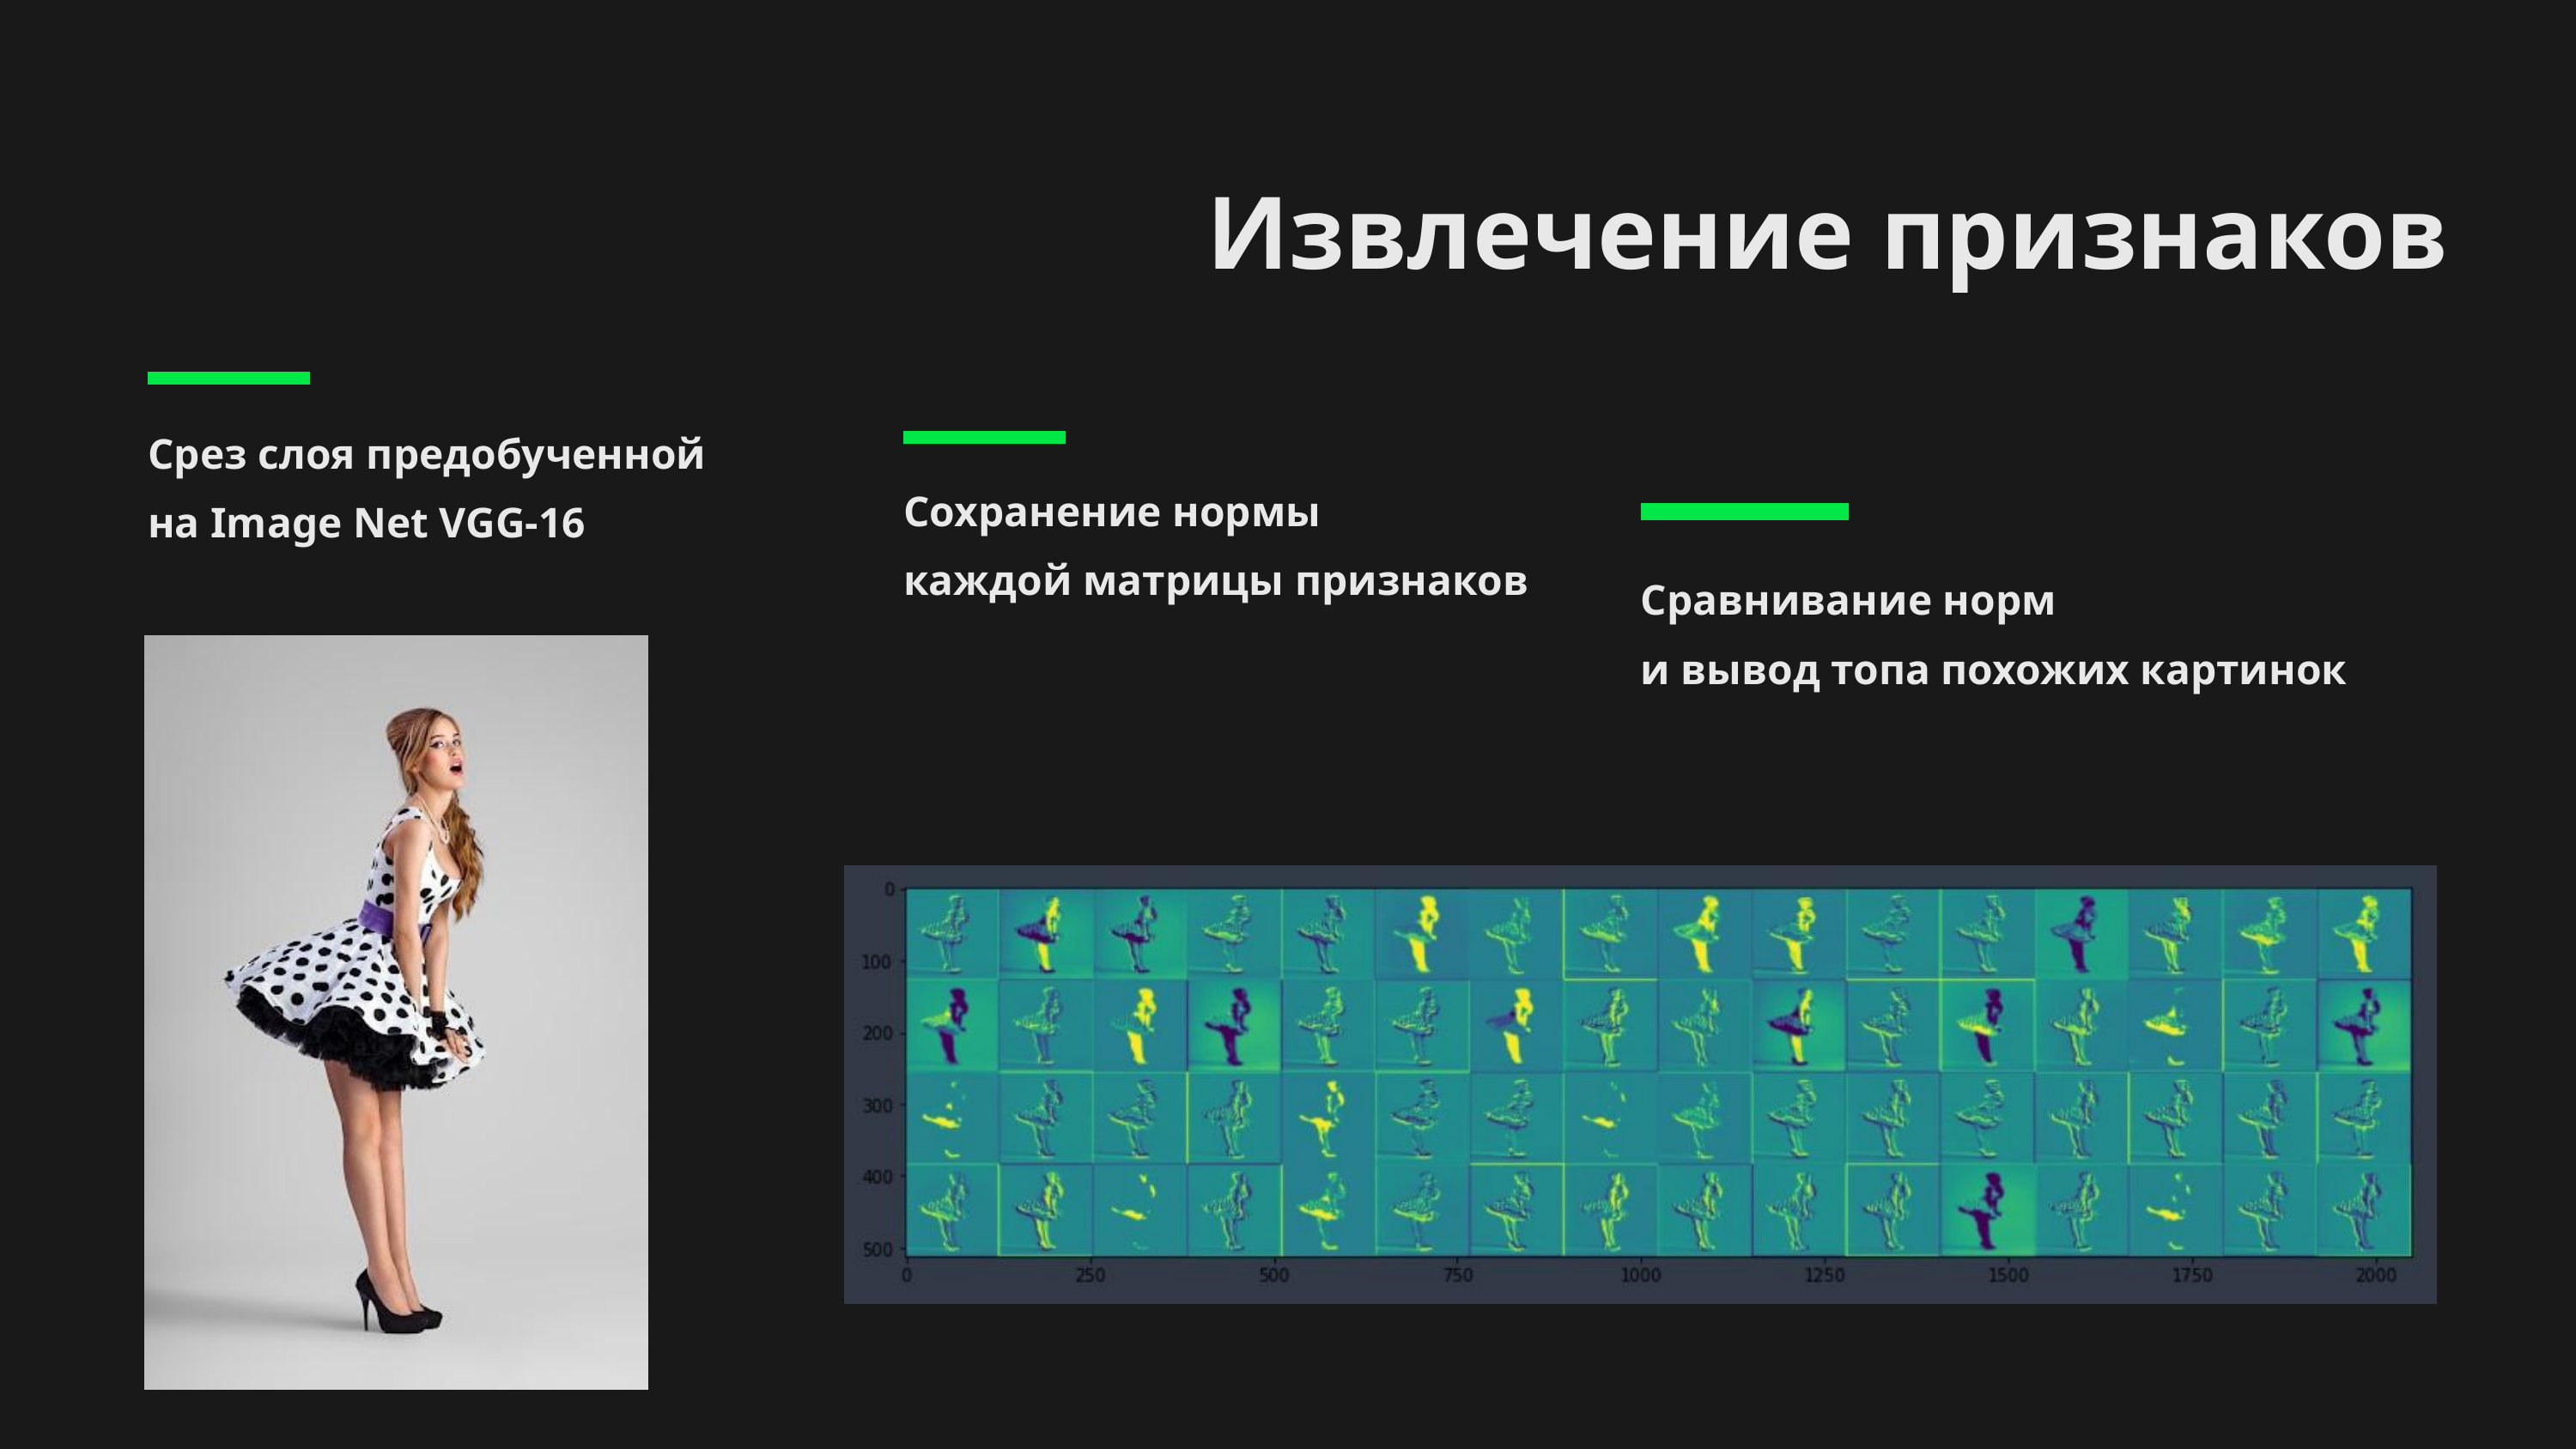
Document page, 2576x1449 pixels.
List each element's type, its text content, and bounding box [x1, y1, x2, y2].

picture [144, 634, 648, 1391]
picture [844, 865, 2437, 1304]
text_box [1640, 503, 2491, 779]
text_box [144, 371, 811, 584]
text_box Извлечение признаков [1206, 144, 2576, 289]
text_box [903, 430, 1566, 577]
